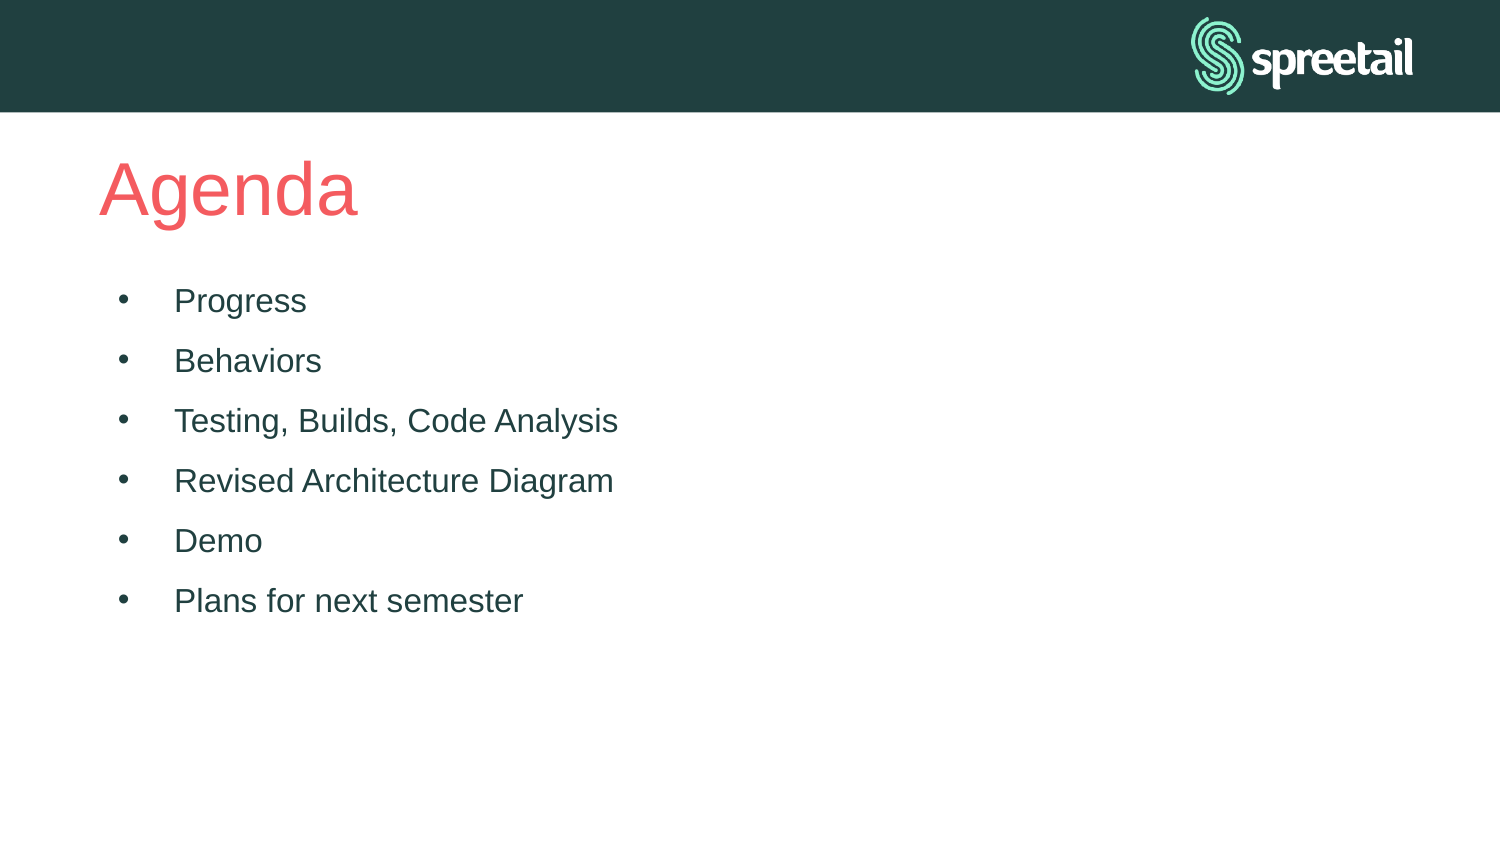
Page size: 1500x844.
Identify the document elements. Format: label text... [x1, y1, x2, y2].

list Progress Behaviors Testing, Builds, Code Analysis Revised Architecture Diagram Demo Plans for next semester [87, 253, 1413, 674]
title Agenda [87, 125, 1413, 238]
picture [1191, 17, 1413, 95]
